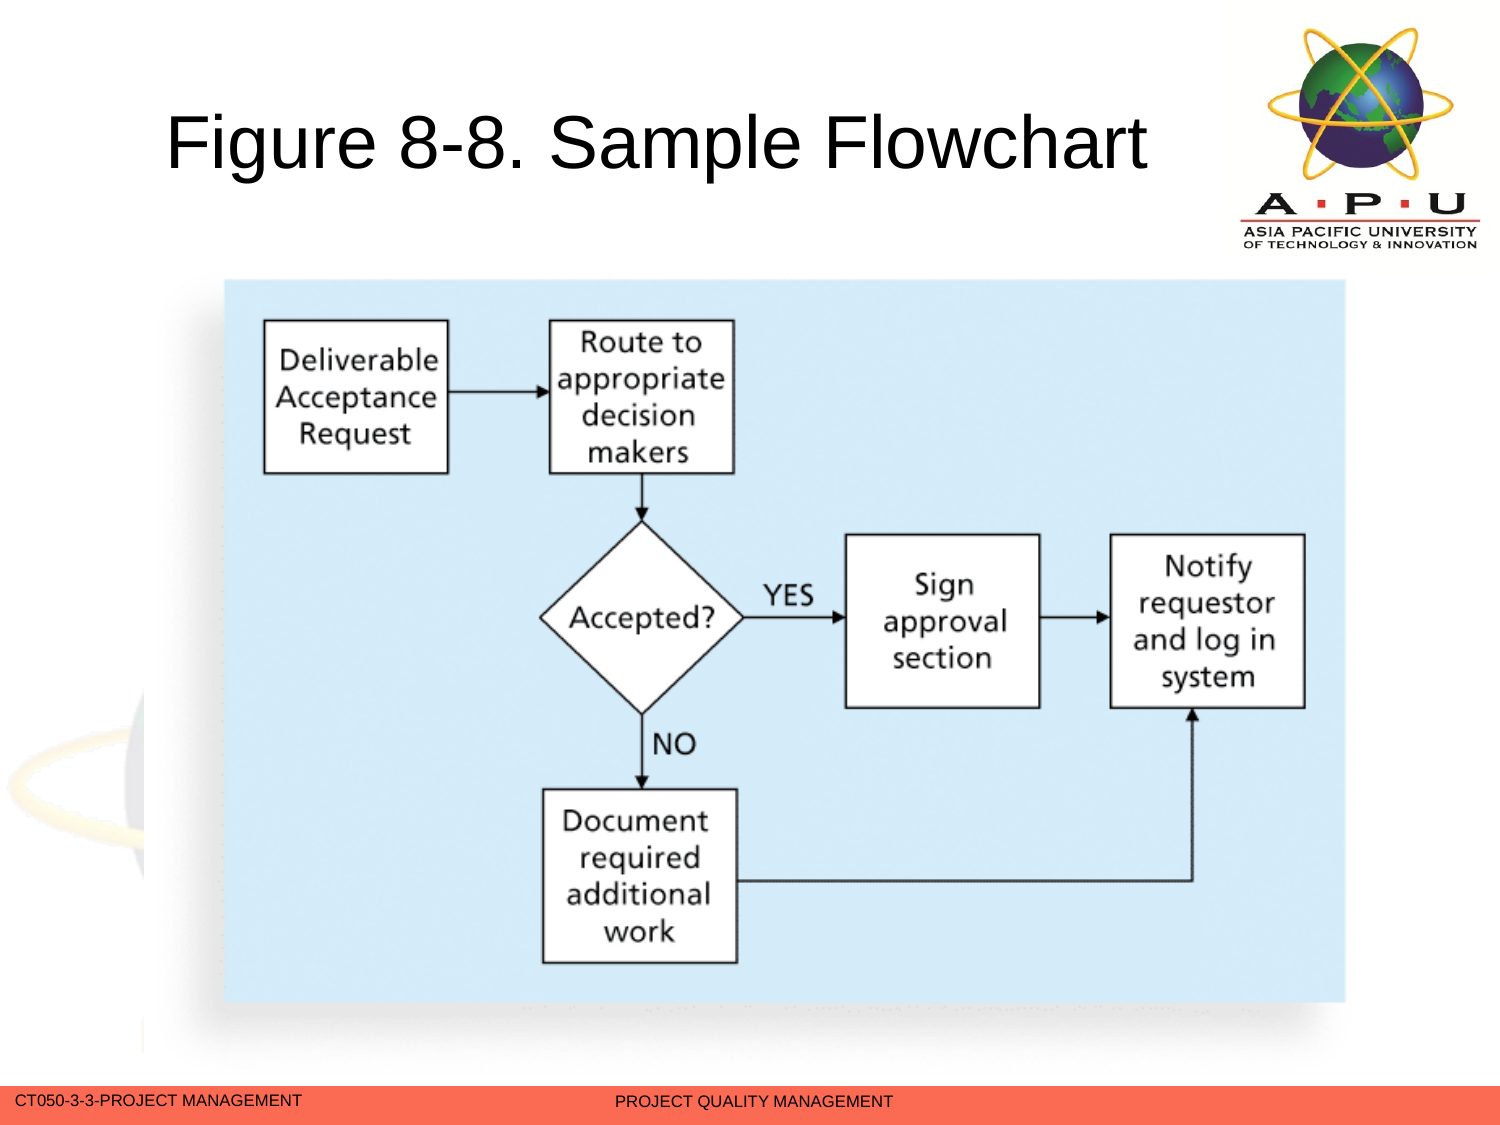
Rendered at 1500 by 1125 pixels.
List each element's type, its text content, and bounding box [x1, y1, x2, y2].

title Figure 8-8. Sample Flowchart [79, 45, 1235, 233]
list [79, 260, 1431, 1085]
picture [1222, 0, 1500, 277]
